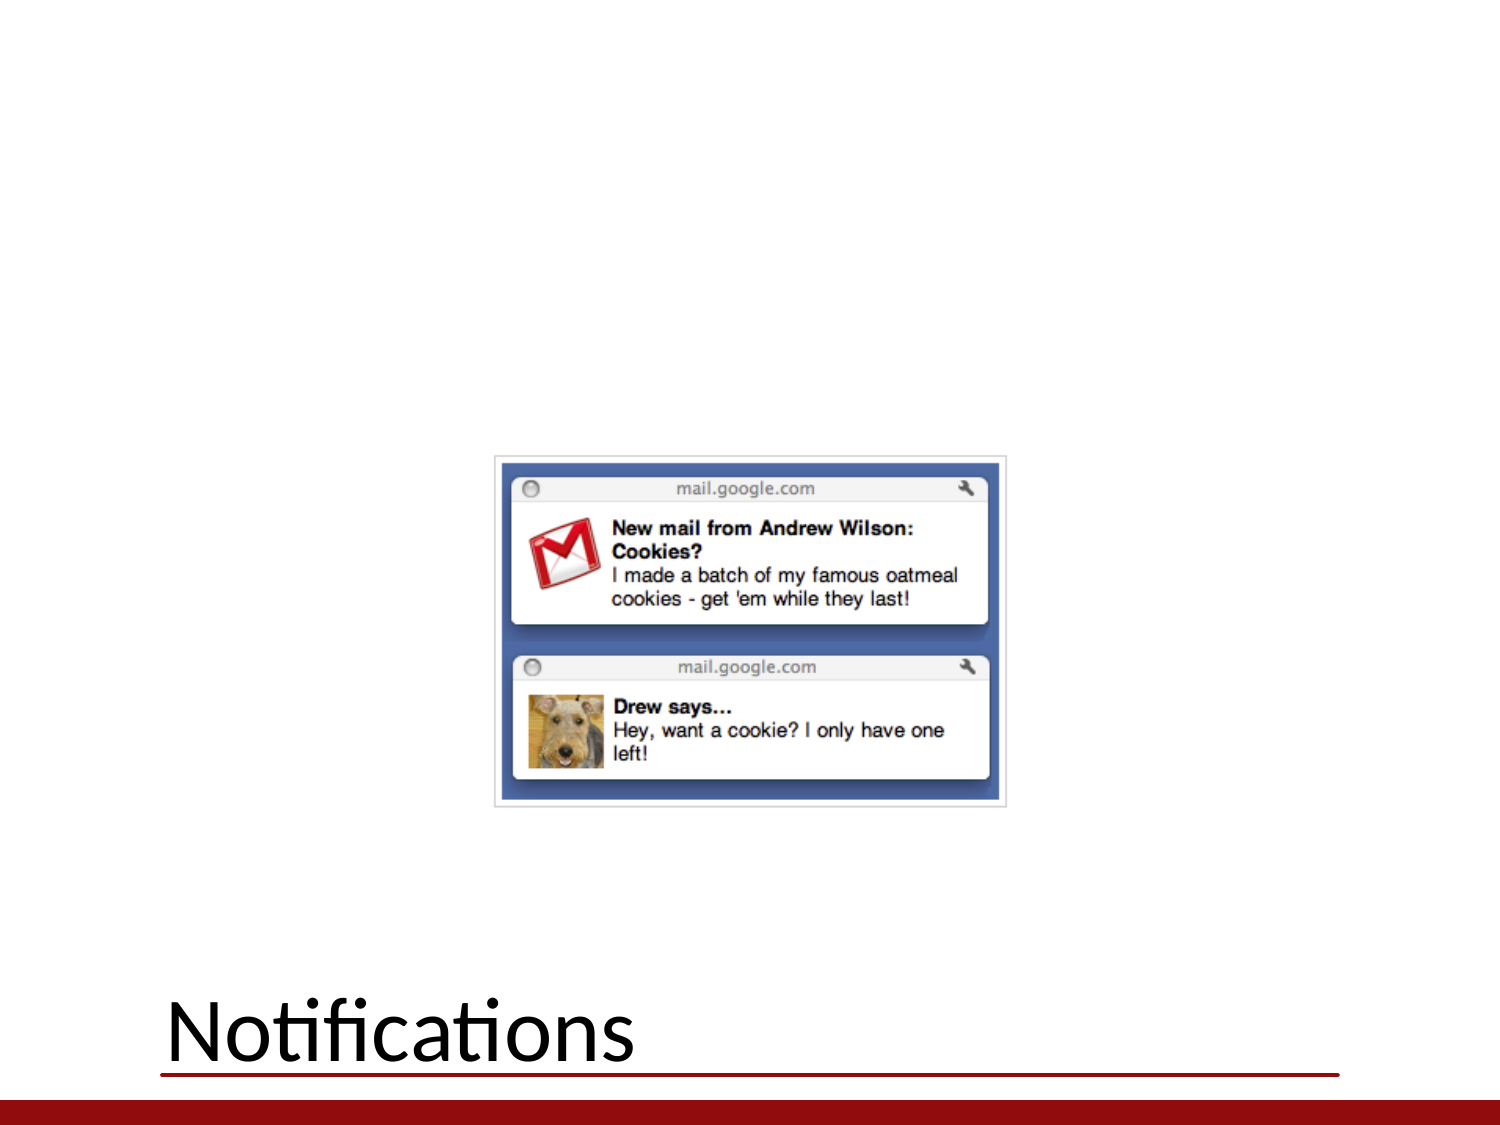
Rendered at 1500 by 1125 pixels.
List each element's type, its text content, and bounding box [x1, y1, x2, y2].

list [474, 442, 1026, 825]
title Notifications [150, 900, 1350, 1088]
